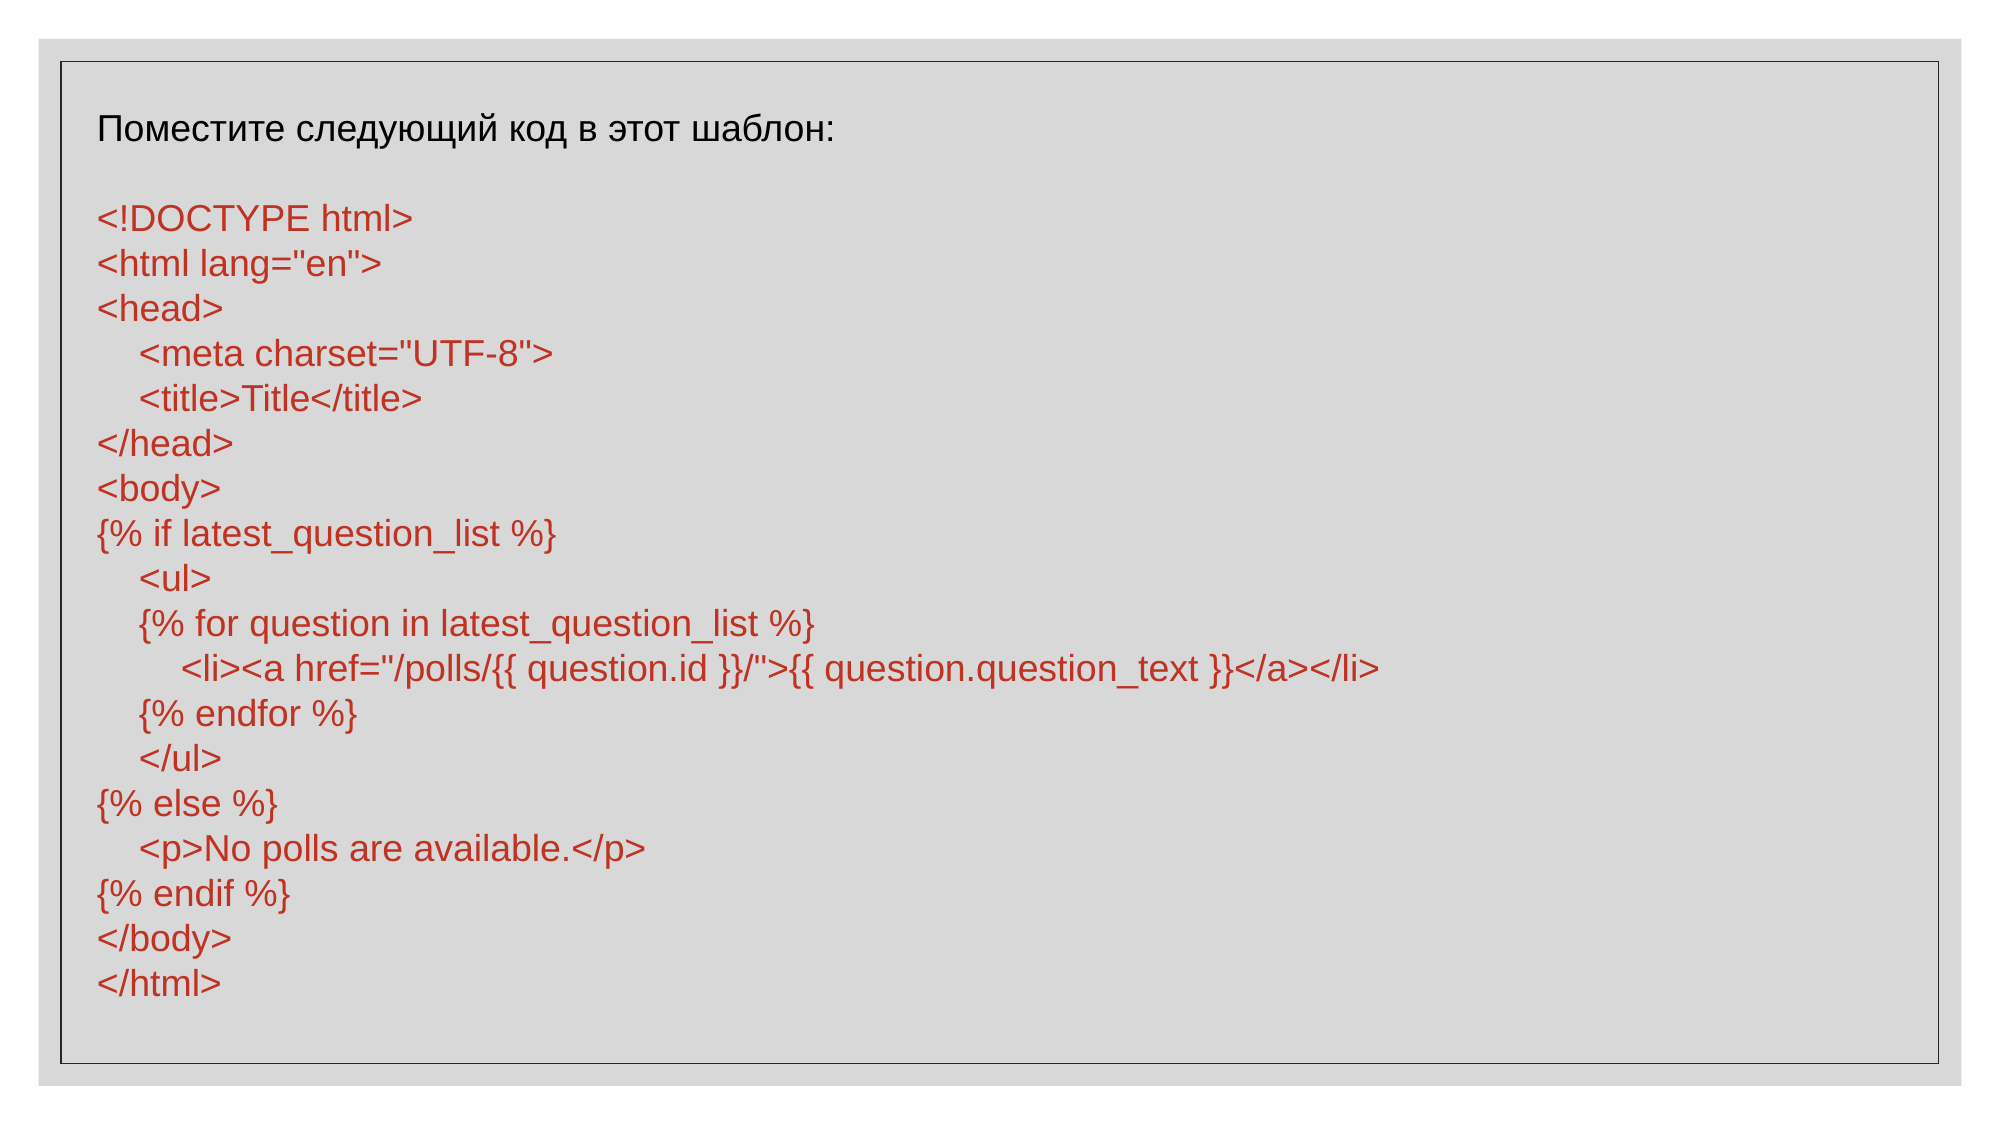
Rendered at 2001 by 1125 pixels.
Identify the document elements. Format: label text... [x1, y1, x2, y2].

text_box Поместите следующий код в этот шаблон: <!DOCTYPE html> <html lang="en"> <head> <meta charset="UTF-8"> <title>Title</title> </head> <body> {% if latest_question_list %} <ul> {% for question in latest_question_list %} <li><a href="/polls/{{ question.id }}/">{{ question.question_text }}</a></li> {% endfor %} </ul> {% else %} <p>No polls are available.</p> {% endif %} </body> </html> [89, 96, 1911, 1012]
